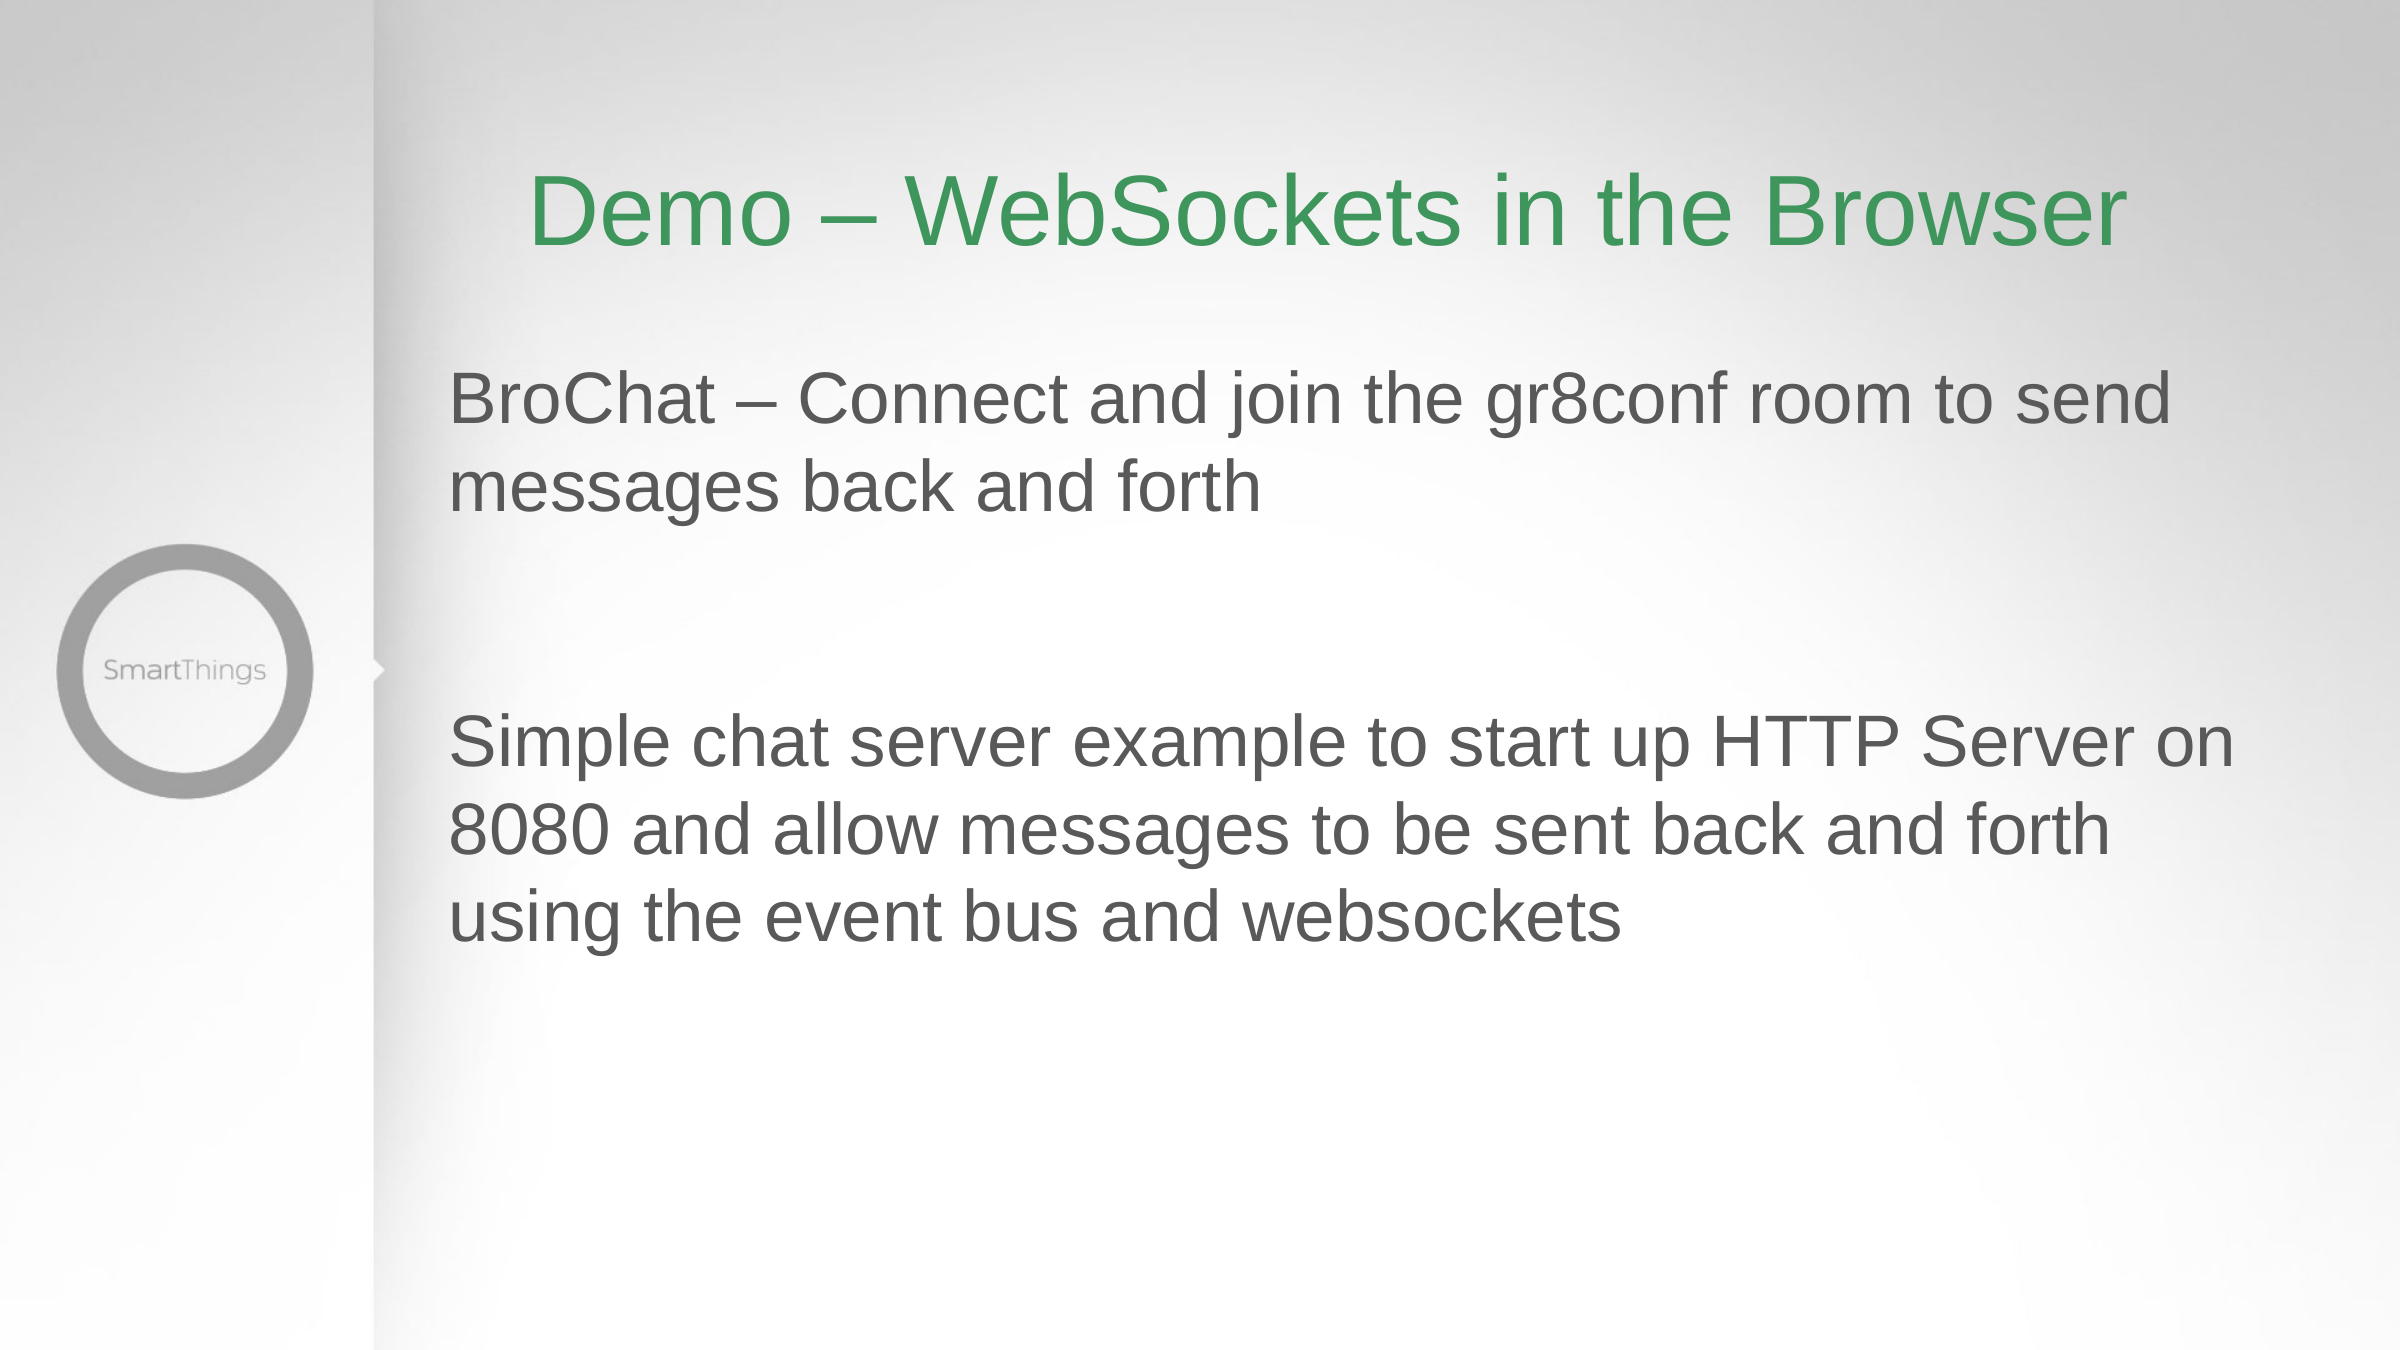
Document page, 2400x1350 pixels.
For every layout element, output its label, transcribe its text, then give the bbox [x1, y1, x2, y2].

title Demo – WebSockets in the Browser [375, 50, 2283, 325]
picture [0, 0, 2400, 1350]
list BroChat – Connect and join the gr8conf room to send messages back and forth Simple chat server example to start up HTTP Server on 8080 and allow messages to be sent back and forth using the event bus and websockets [425, 339, 2283, 1288]
